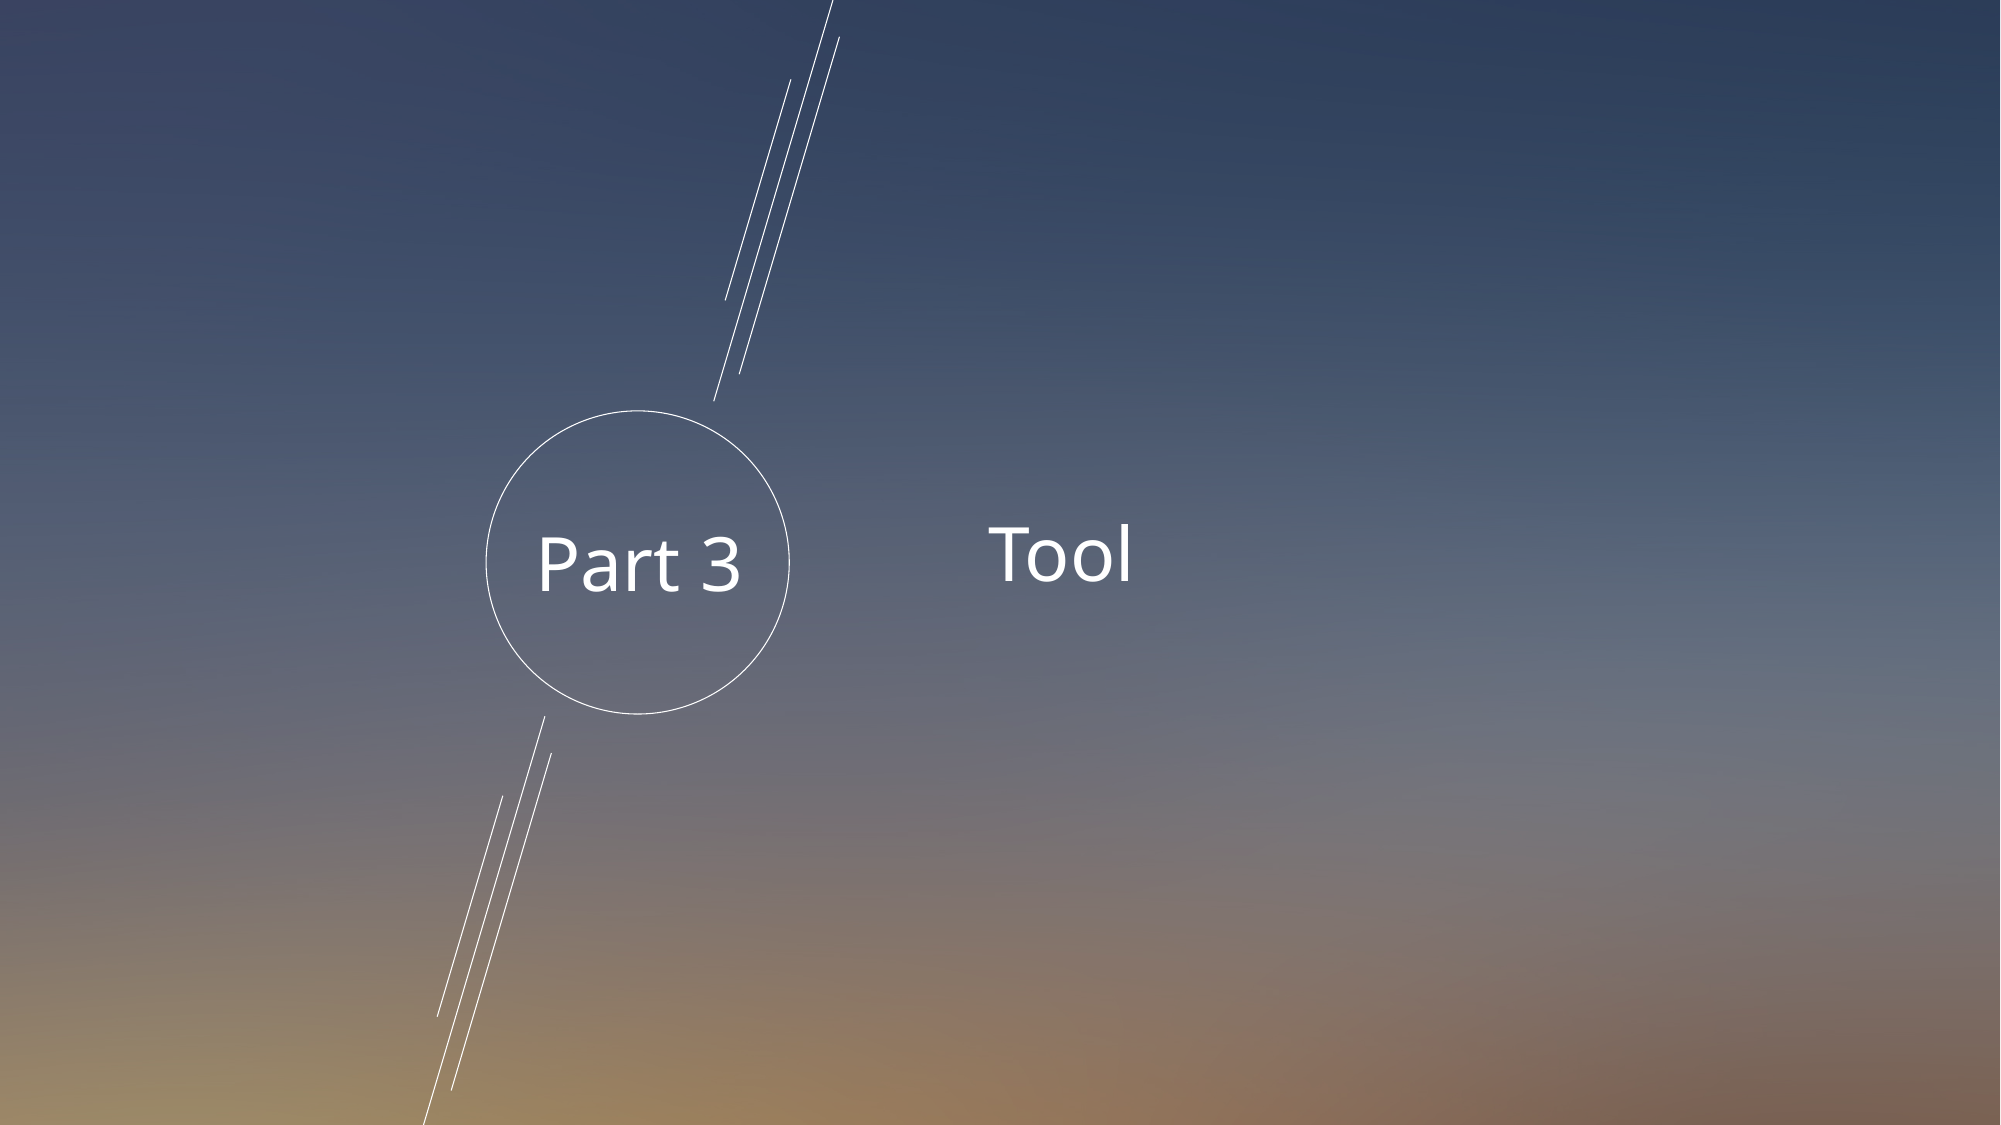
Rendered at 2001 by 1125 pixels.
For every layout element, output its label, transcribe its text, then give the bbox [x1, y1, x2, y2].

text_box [451, 752, 552, 1091]
text_box Part 3 [418, 509, 861, 615]
text_box [494, 615, 781, 716]
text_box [437, 795, 503, 1017]
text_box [422, 716, 545, 1125]
text_box [494, 409, 777, 509]
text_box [739, 36, 840, 375]
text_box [713, 0, 833, 402]
picture [0, 0, 2001, 1125]
text_box Tool [665, 499, 1458, 605]
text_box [725, 79, 791, 301]
